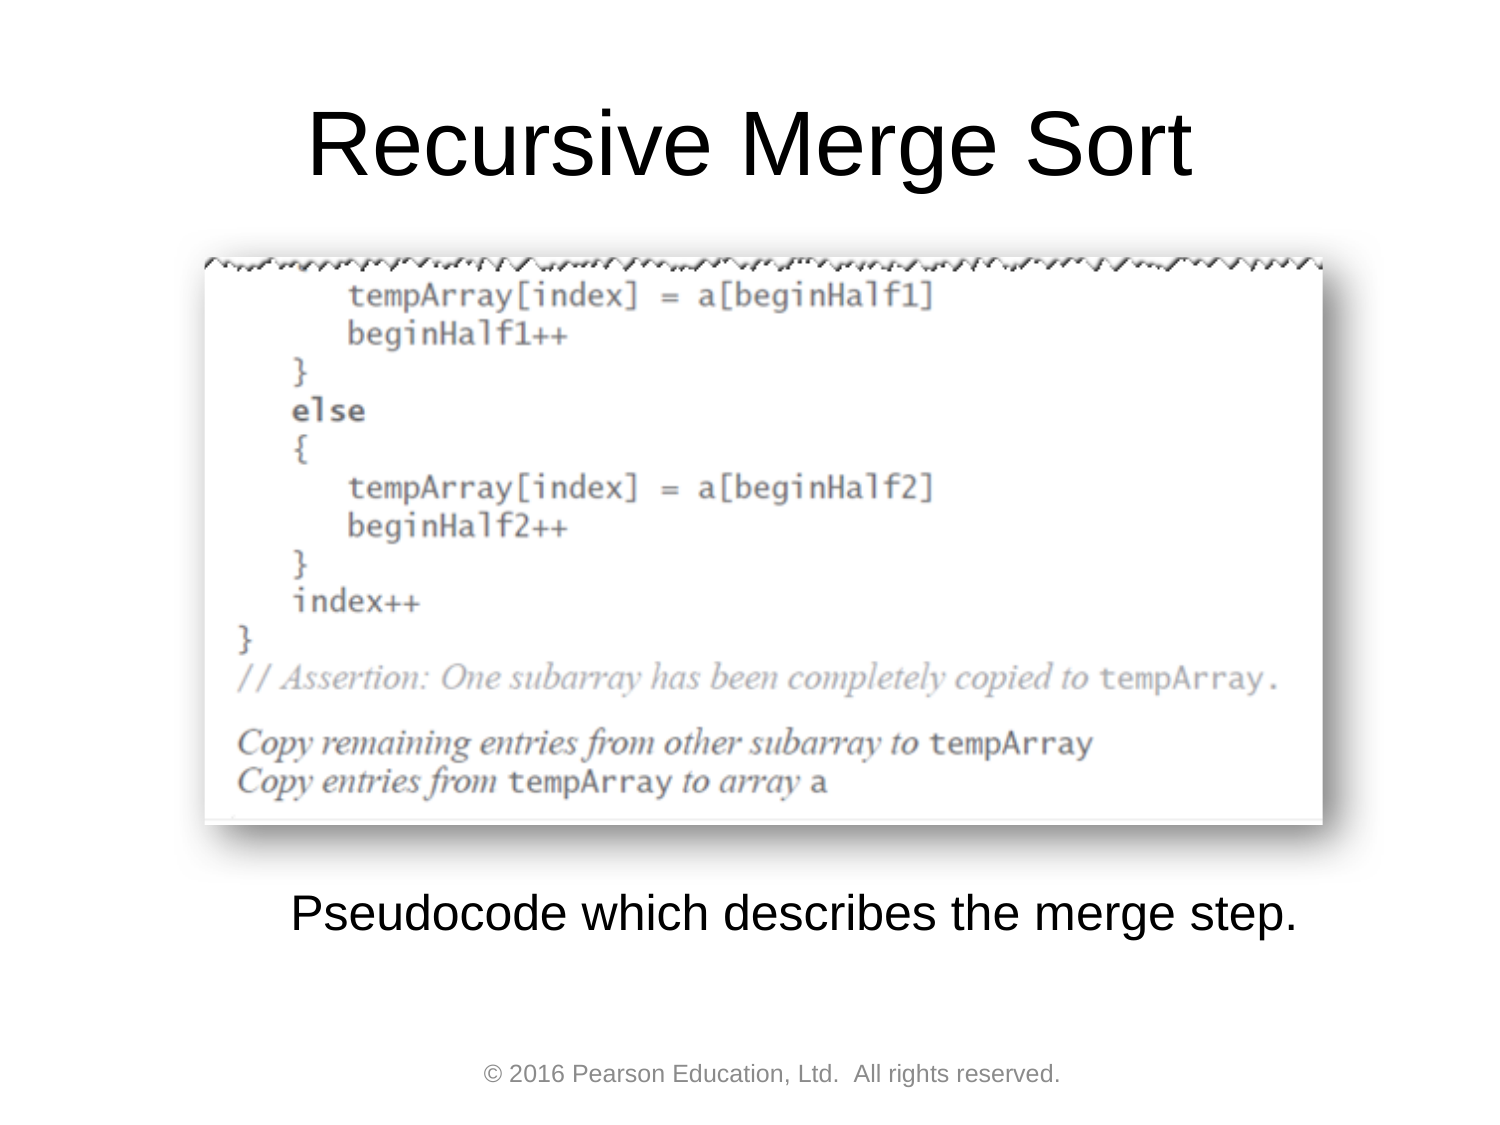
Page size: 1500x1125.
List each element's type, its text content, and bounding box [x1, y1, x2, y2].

list Pseudocode which describes the merge step. [108, 872, 1482, 1044]
footer © 2016 Pearson Education, Ltd. All rights reserved. [112, 1042, 1434, 1103]
title Recursive Merge Sort [75, 45, 1425, 233]
picture [204, 256, 1323, 825]
